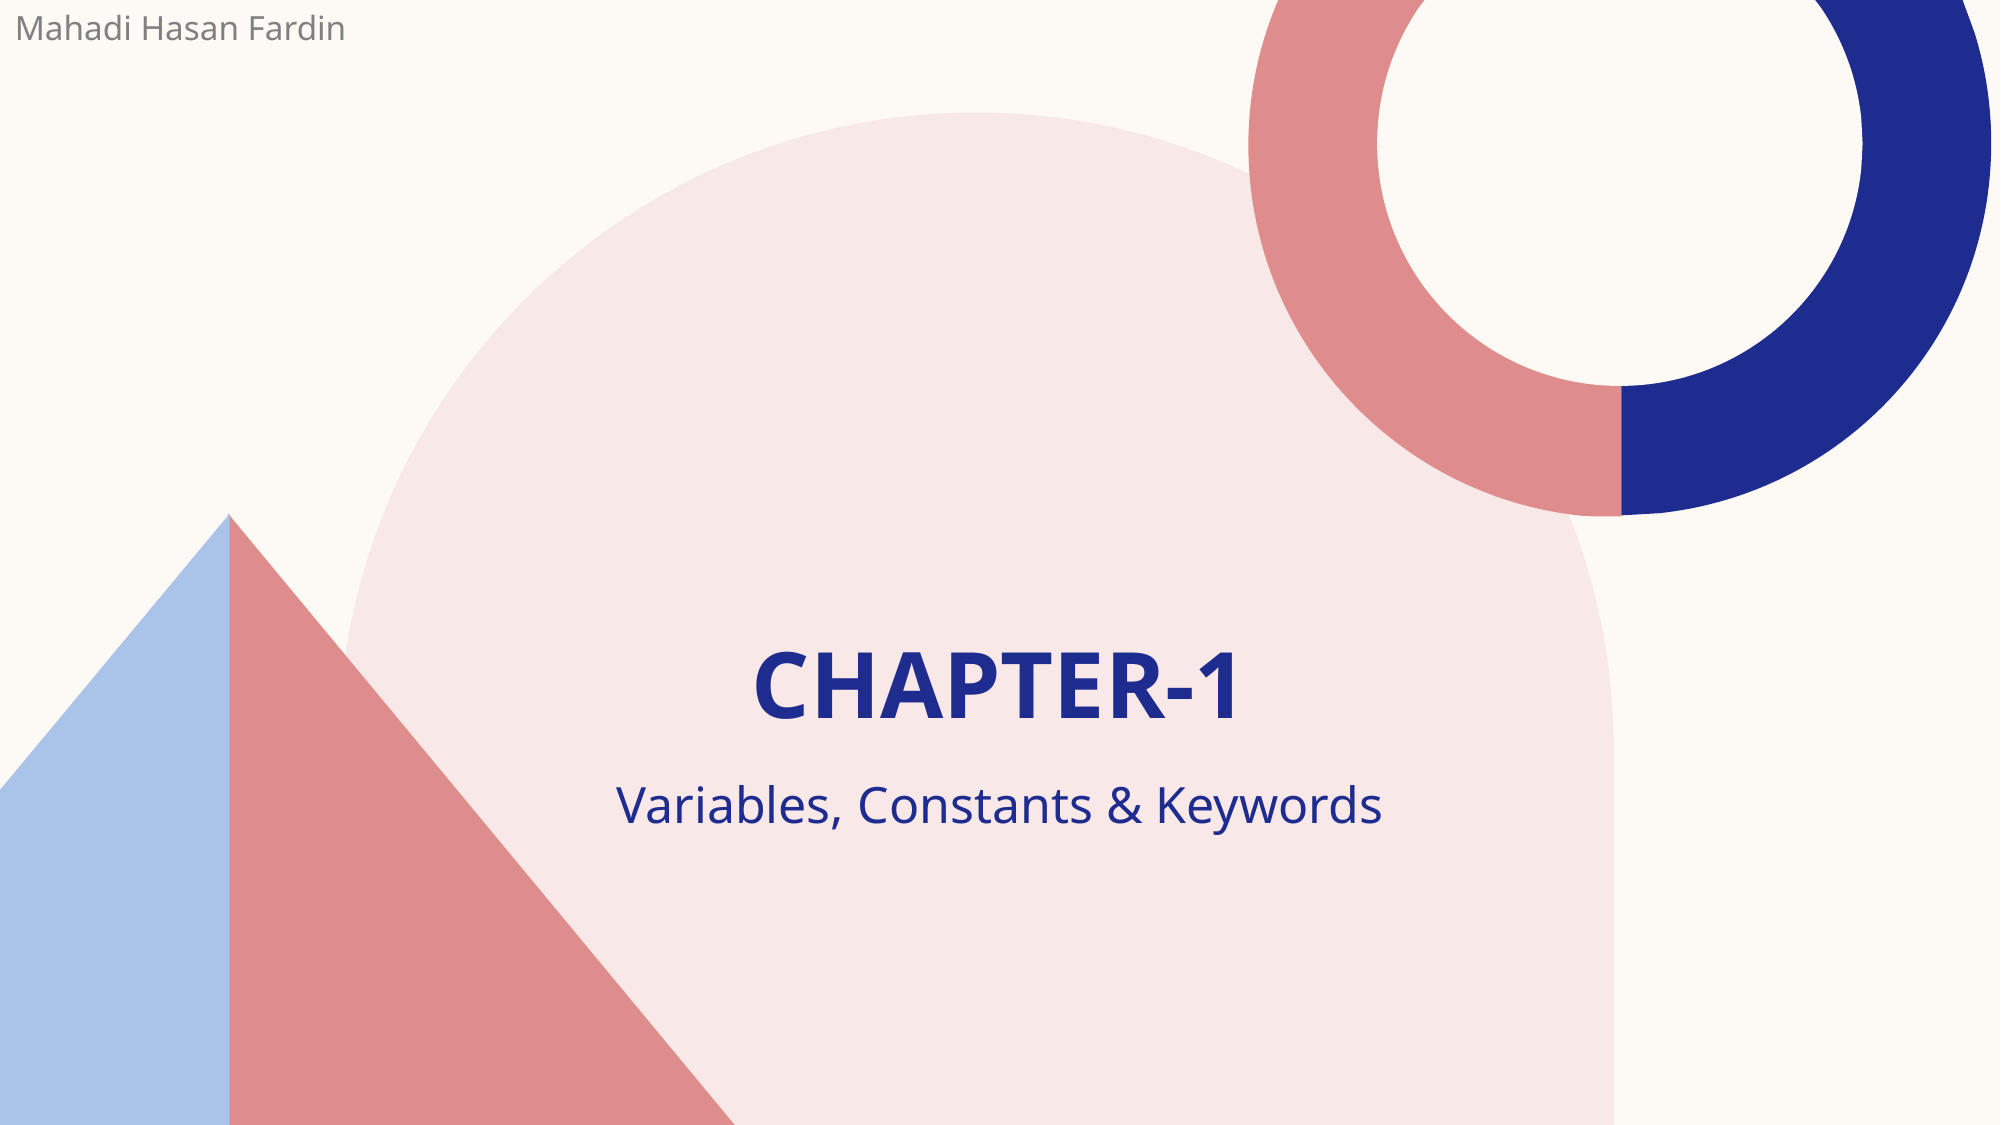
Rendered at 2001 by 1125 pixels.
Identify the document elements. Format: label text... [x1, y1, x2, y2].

list Variables, Constants & Keywords [474, 773, 1525, 858]
title Chapter-1 [474, 619, 1525, 746]
text_box Mahadi Hasan Fardin [0, 0, 1001, 55]
